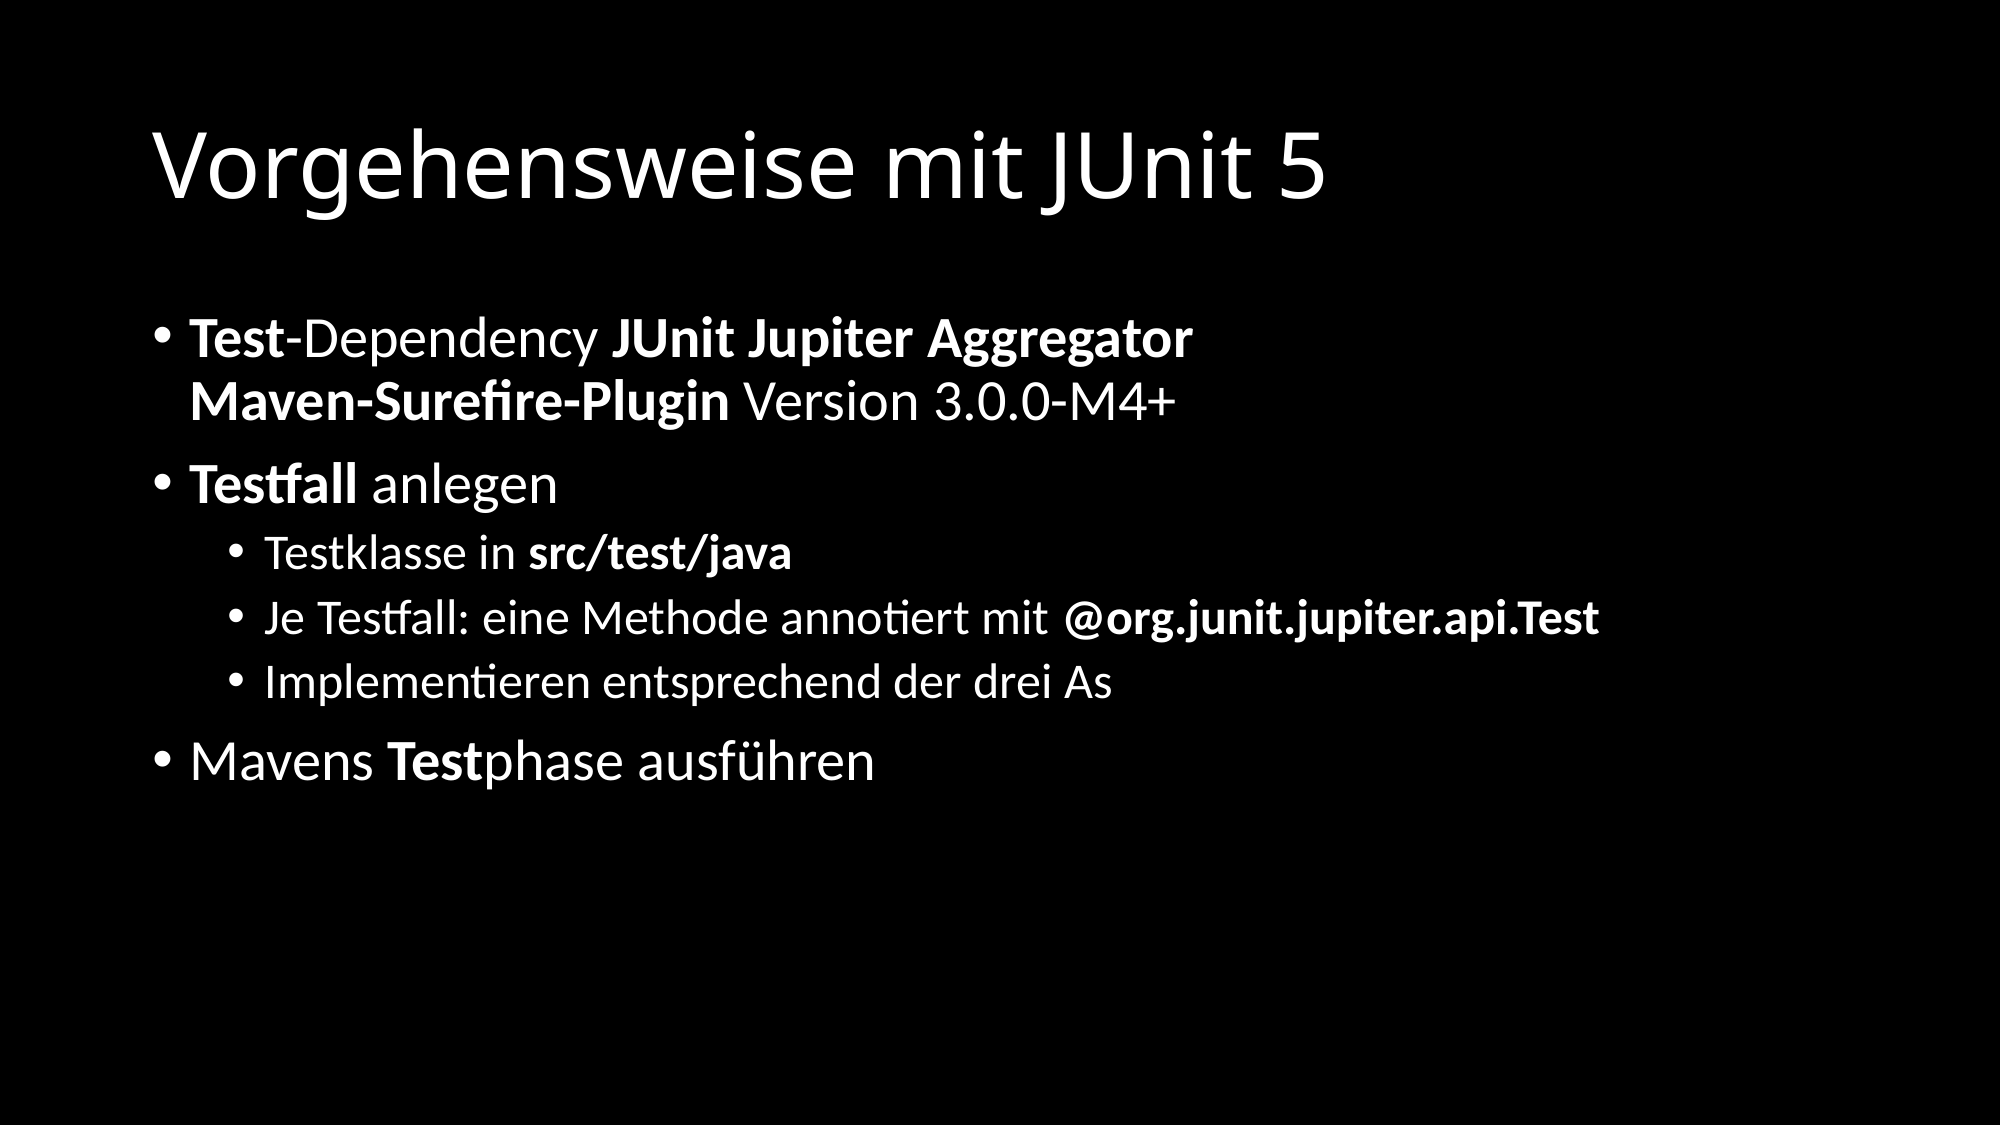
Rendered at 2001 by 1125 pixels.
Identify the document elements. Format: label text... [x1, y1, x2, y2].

title Vorgehensweise mit JUnit 5 [137, 59, 1863, 278]
list Test-Dependency JUnit Jupiter Aggregator Maven-Surefire-Plugin Version 3.0.0-M4+ Testfall anlegen Testklasse in src/test/java Je Testfall: eine Methode annotiert mit @org.junit.jupiter.api.Test Implementieren entsprechend der drei As Mavens Testphase ausführen [137, 299, 1863, 1014]
